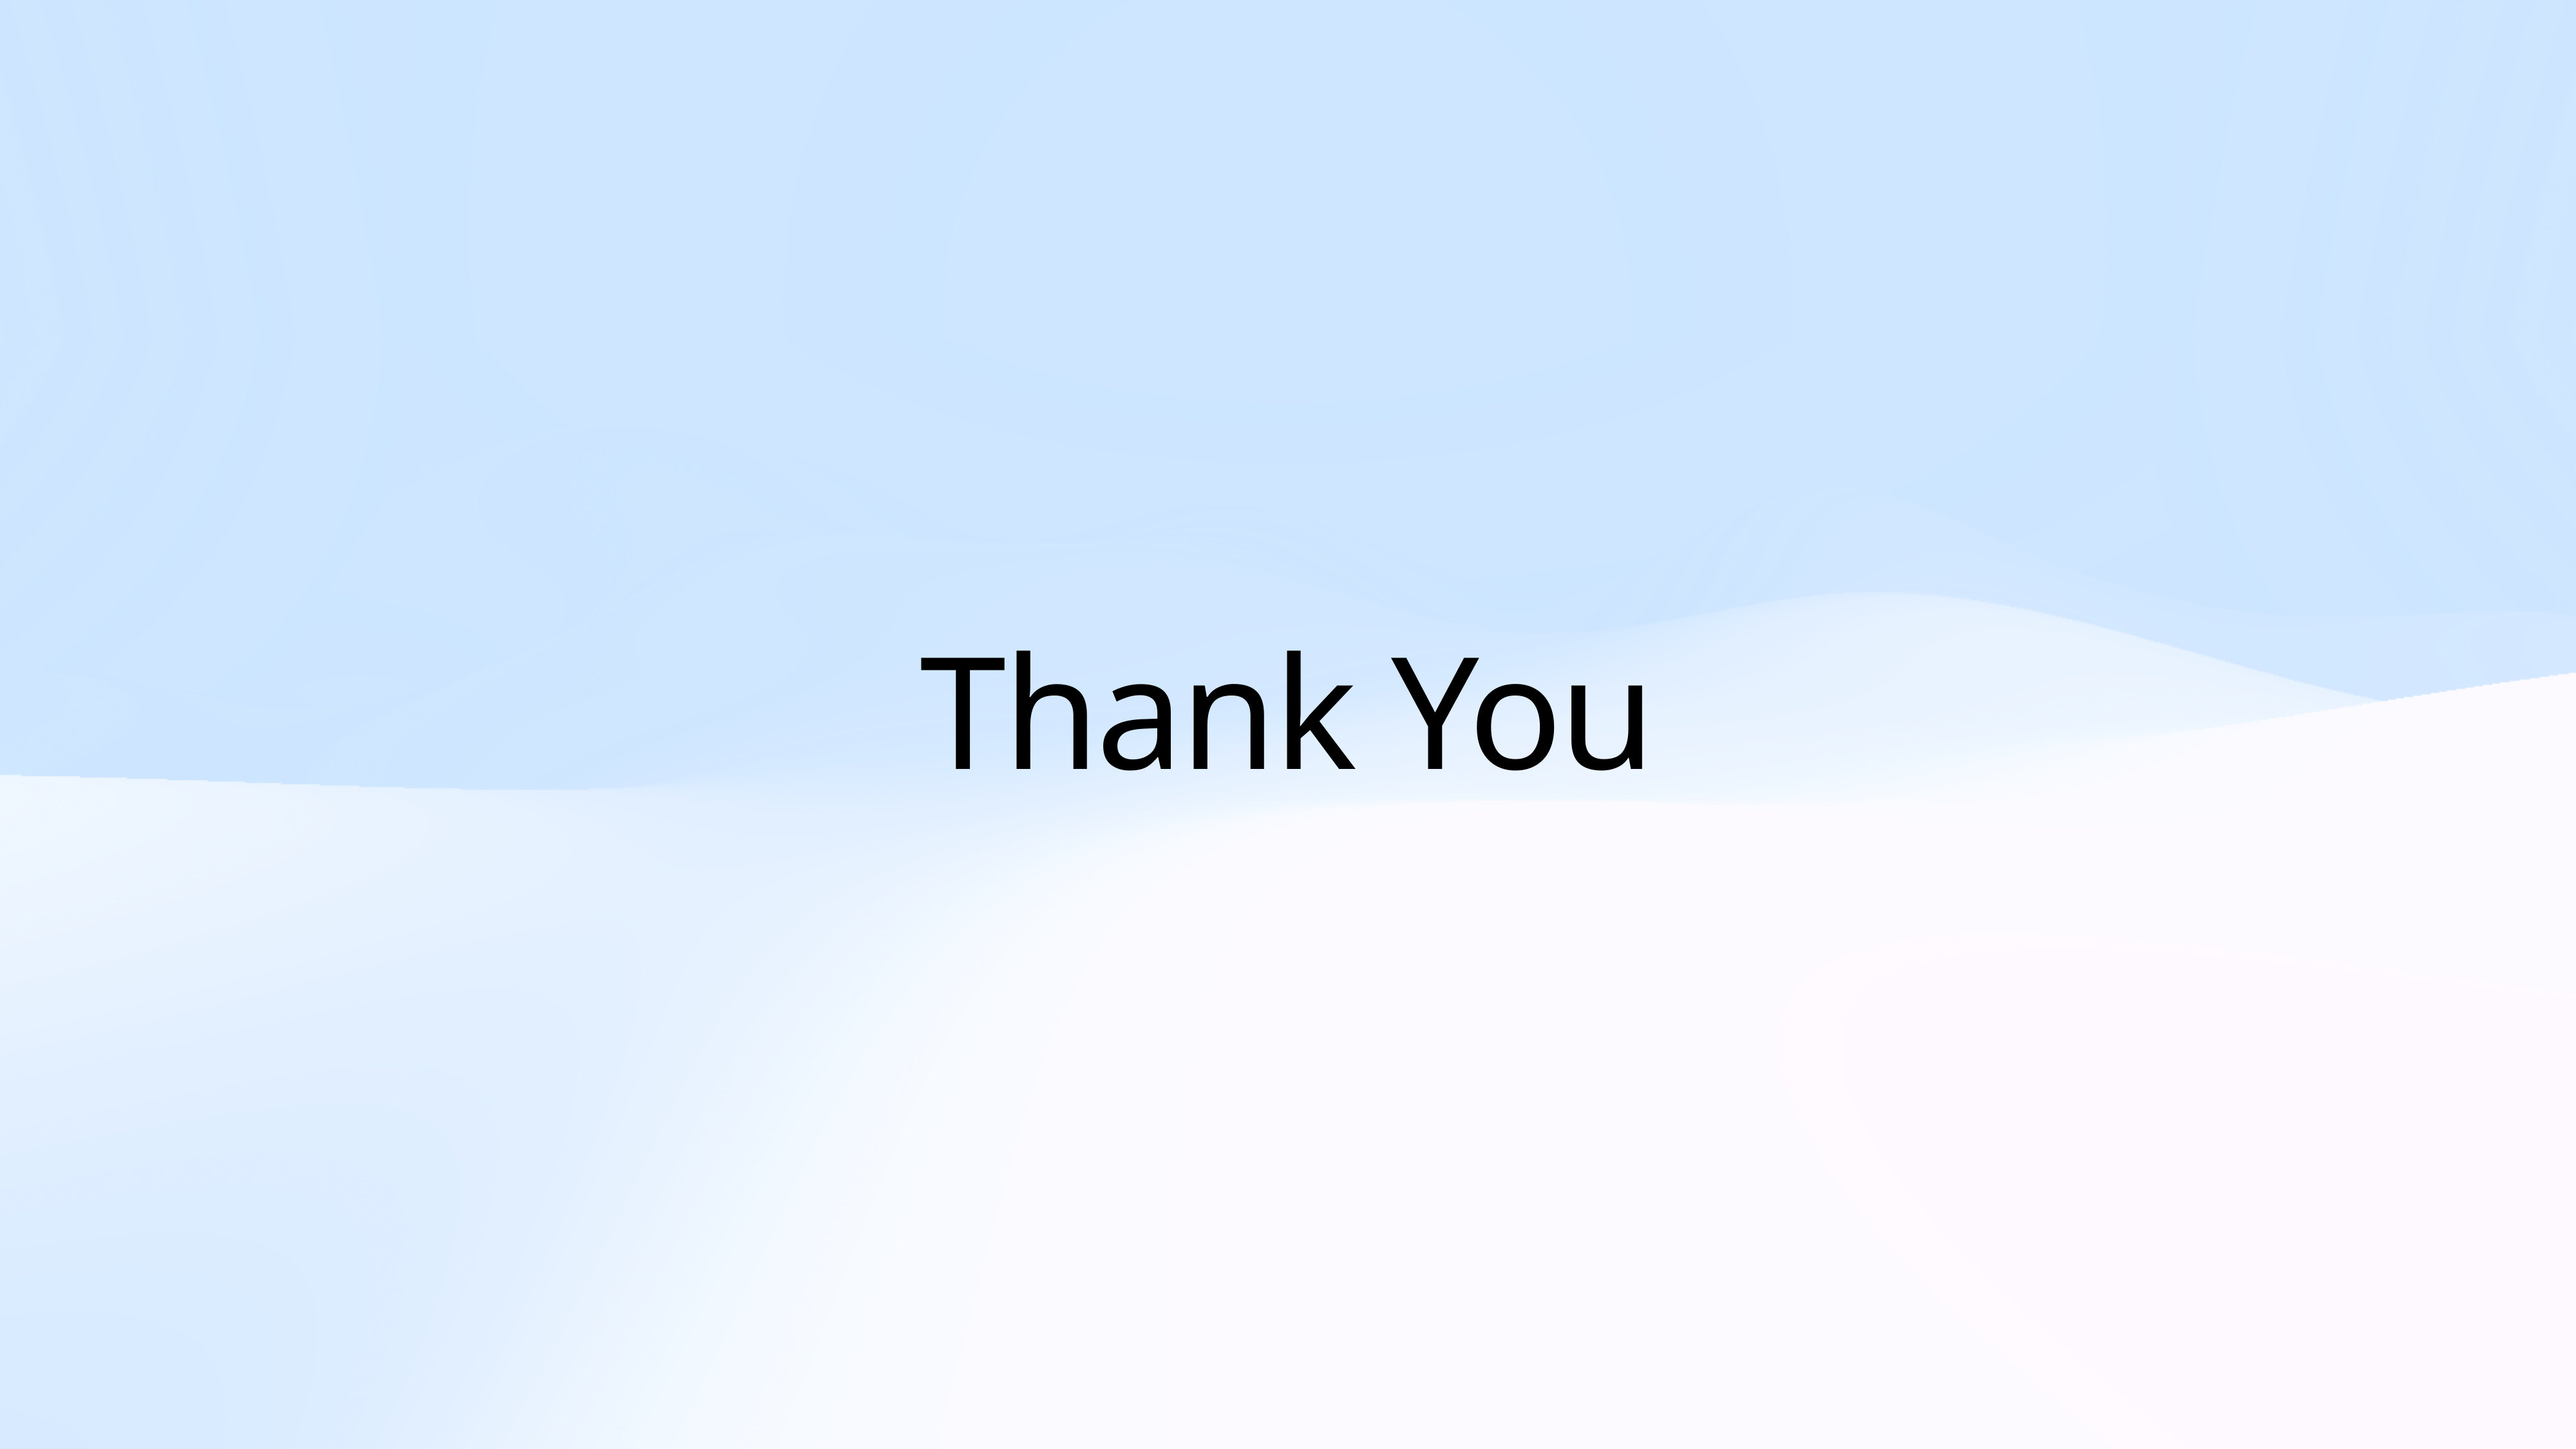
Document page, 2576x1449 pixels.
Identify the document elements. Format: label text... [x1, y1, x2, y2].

list Thank You [127, 519, 2449, 930]
picture [0, 0, 2576, 1449]
